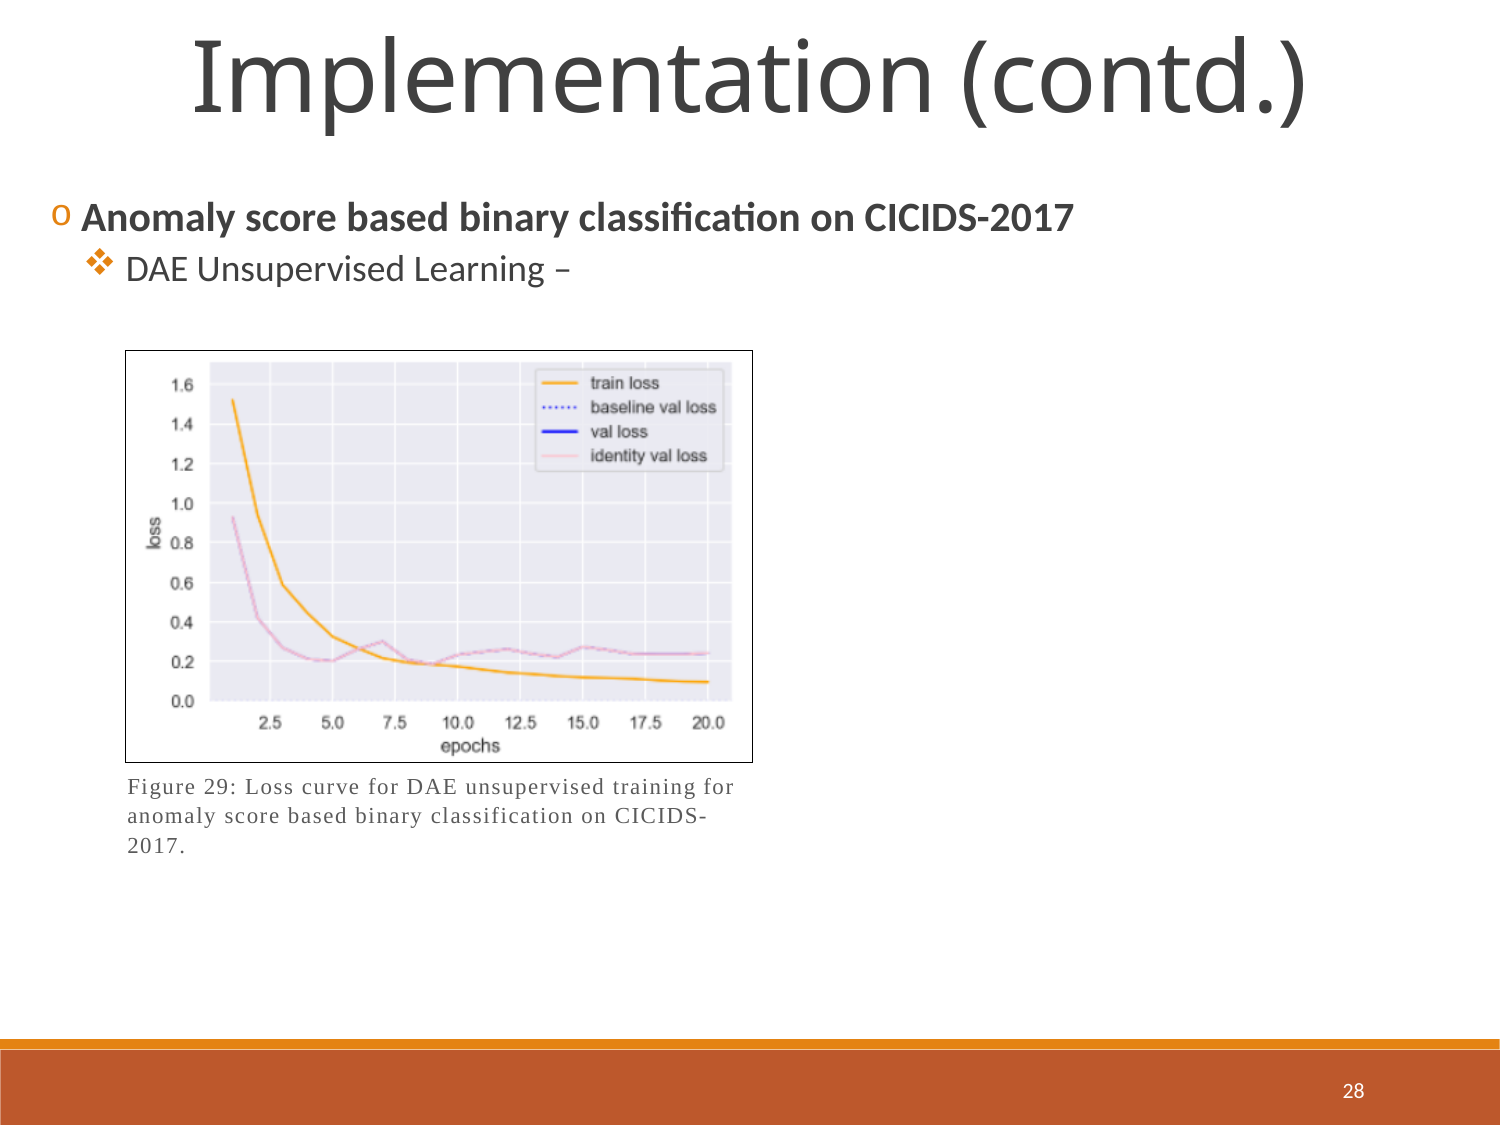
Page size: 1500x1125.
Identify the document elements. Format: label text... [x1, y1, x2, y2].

picture [124, 349, 754, 763]
slide_number 28 [1218, 1059, 1380, 1120]
list Anomaly score based binary classification on CICIDS-2017 DAE Unsupervised Learning – [50, 187, 1413, 375]
text_box Figure 29: Loss curve for DAE unsupervised training for anomaly score based binary classification on CICIDS-2017. [112, 762, 753, 866]
text_box Implementation (contd.) [0, 0, 1500, 141]
